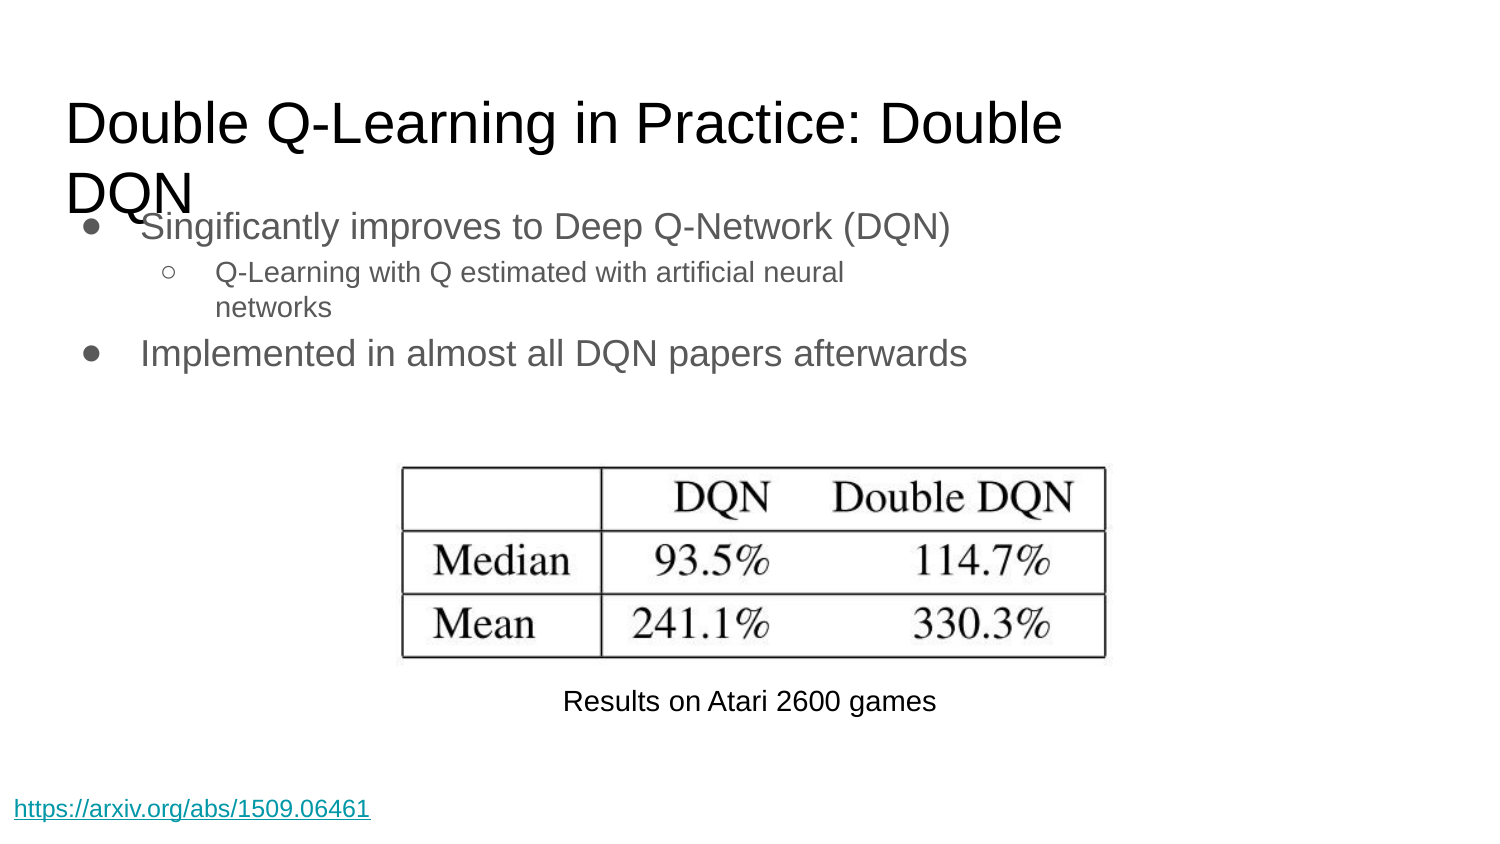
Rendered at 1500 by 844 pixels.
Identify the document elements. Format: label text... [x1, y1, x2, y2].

text_box Results on Atari 2600 games [560, 680, 939, 718]
text_box https://arxiv.org/abs/1509.06461 [11, 790, 374, 823]
text_box [395, 463, 1113, 666]
title Double Q-Learning in Practice: Double DQN [63, 82, 1210, 226]
text_box Singificantly improves to Deep Q-Network (DQN) Q-Learning with Q estimated with artificial neural networks Implemented in almost all DQN papers afterwards [77, 190, 971, 374]
